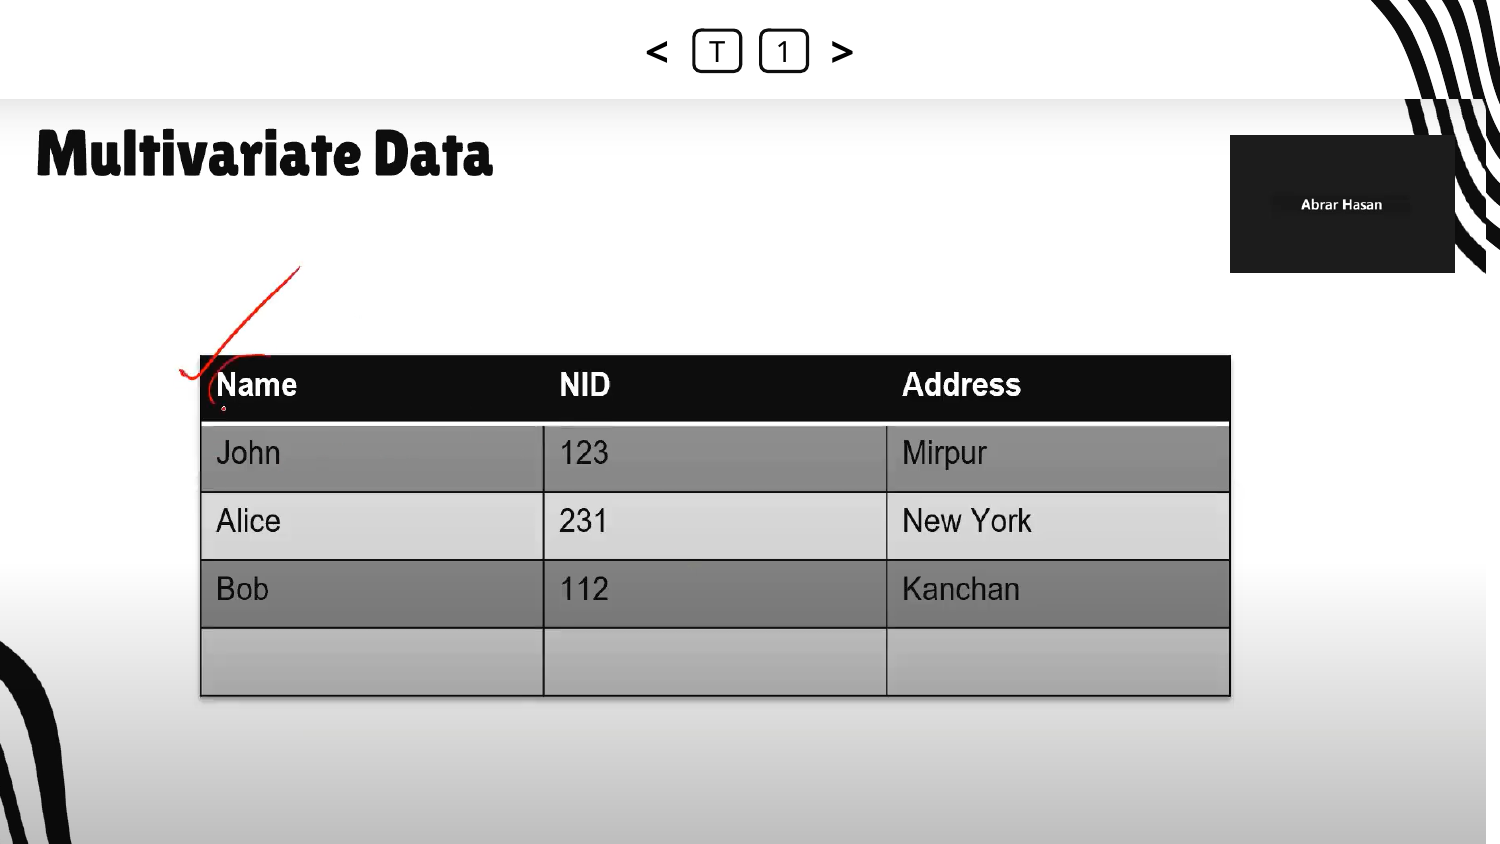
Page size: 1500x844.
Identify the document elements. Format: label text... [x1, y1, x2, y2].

picture [0, 99, 1487, 844]
text_box T [693, 30, 741, 72]
text_box < [633, 30, 681, 72]
text_box > [819, 30, 867, 72]
text_box 1 [760, 30, 808, 72]
